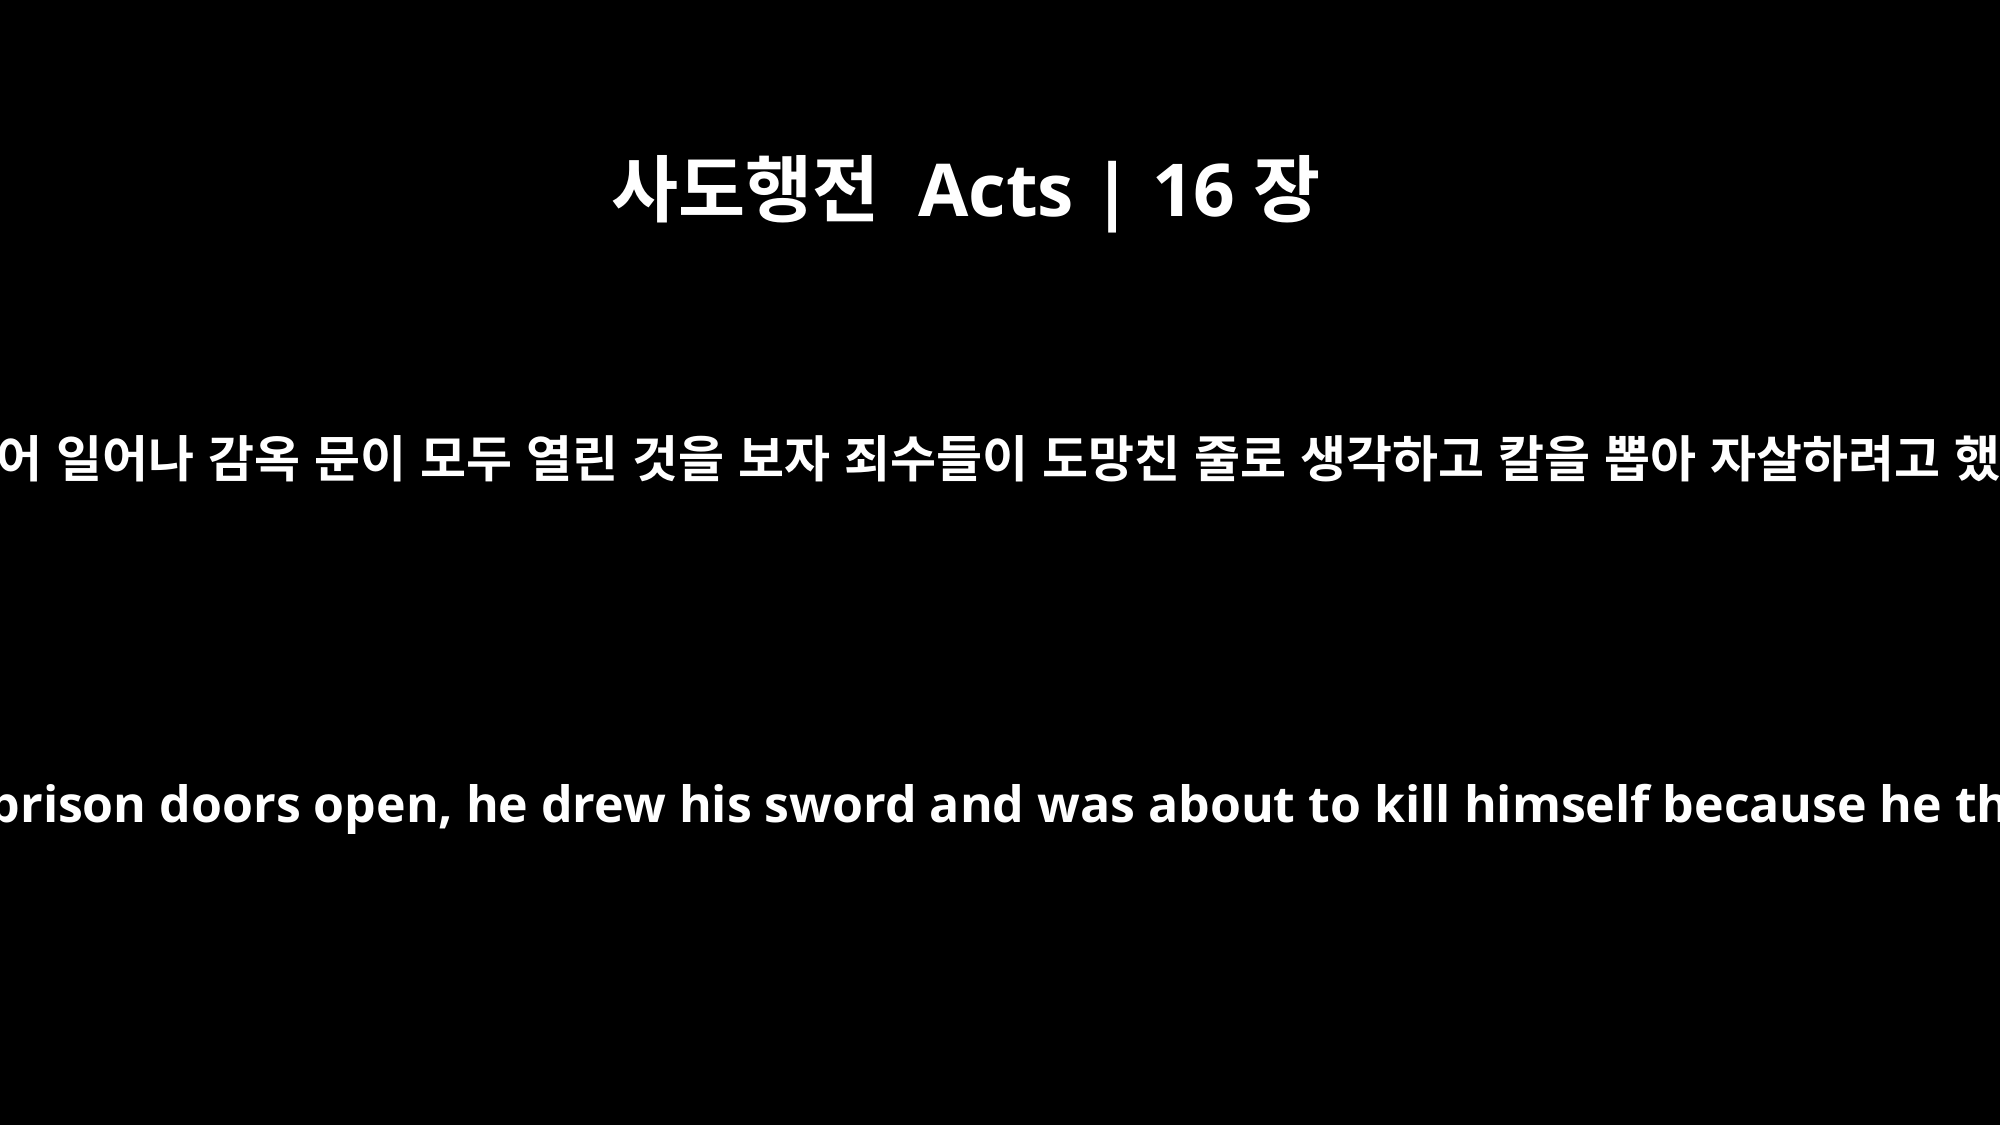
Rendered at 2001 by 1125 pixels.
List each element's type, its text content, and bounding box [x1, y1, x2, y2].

text_box The jailer woke up, and when he saw the prison doors open, he drew his sword and was about to kill himself because he thought the prisoners had escaped. [0, 764, 2000, 840]
text_box 27 간수가 잠깨어 일어나 감옥 문이 모두 열린 것을 보자 죄수들이 도망친 줄로 생각하고 칼을 뽑아 자살하려고 했습니다. [0, 359, 2000, 495]
text_box 사도행전 Acts | 16장 [596, 136, 1336, 239]
